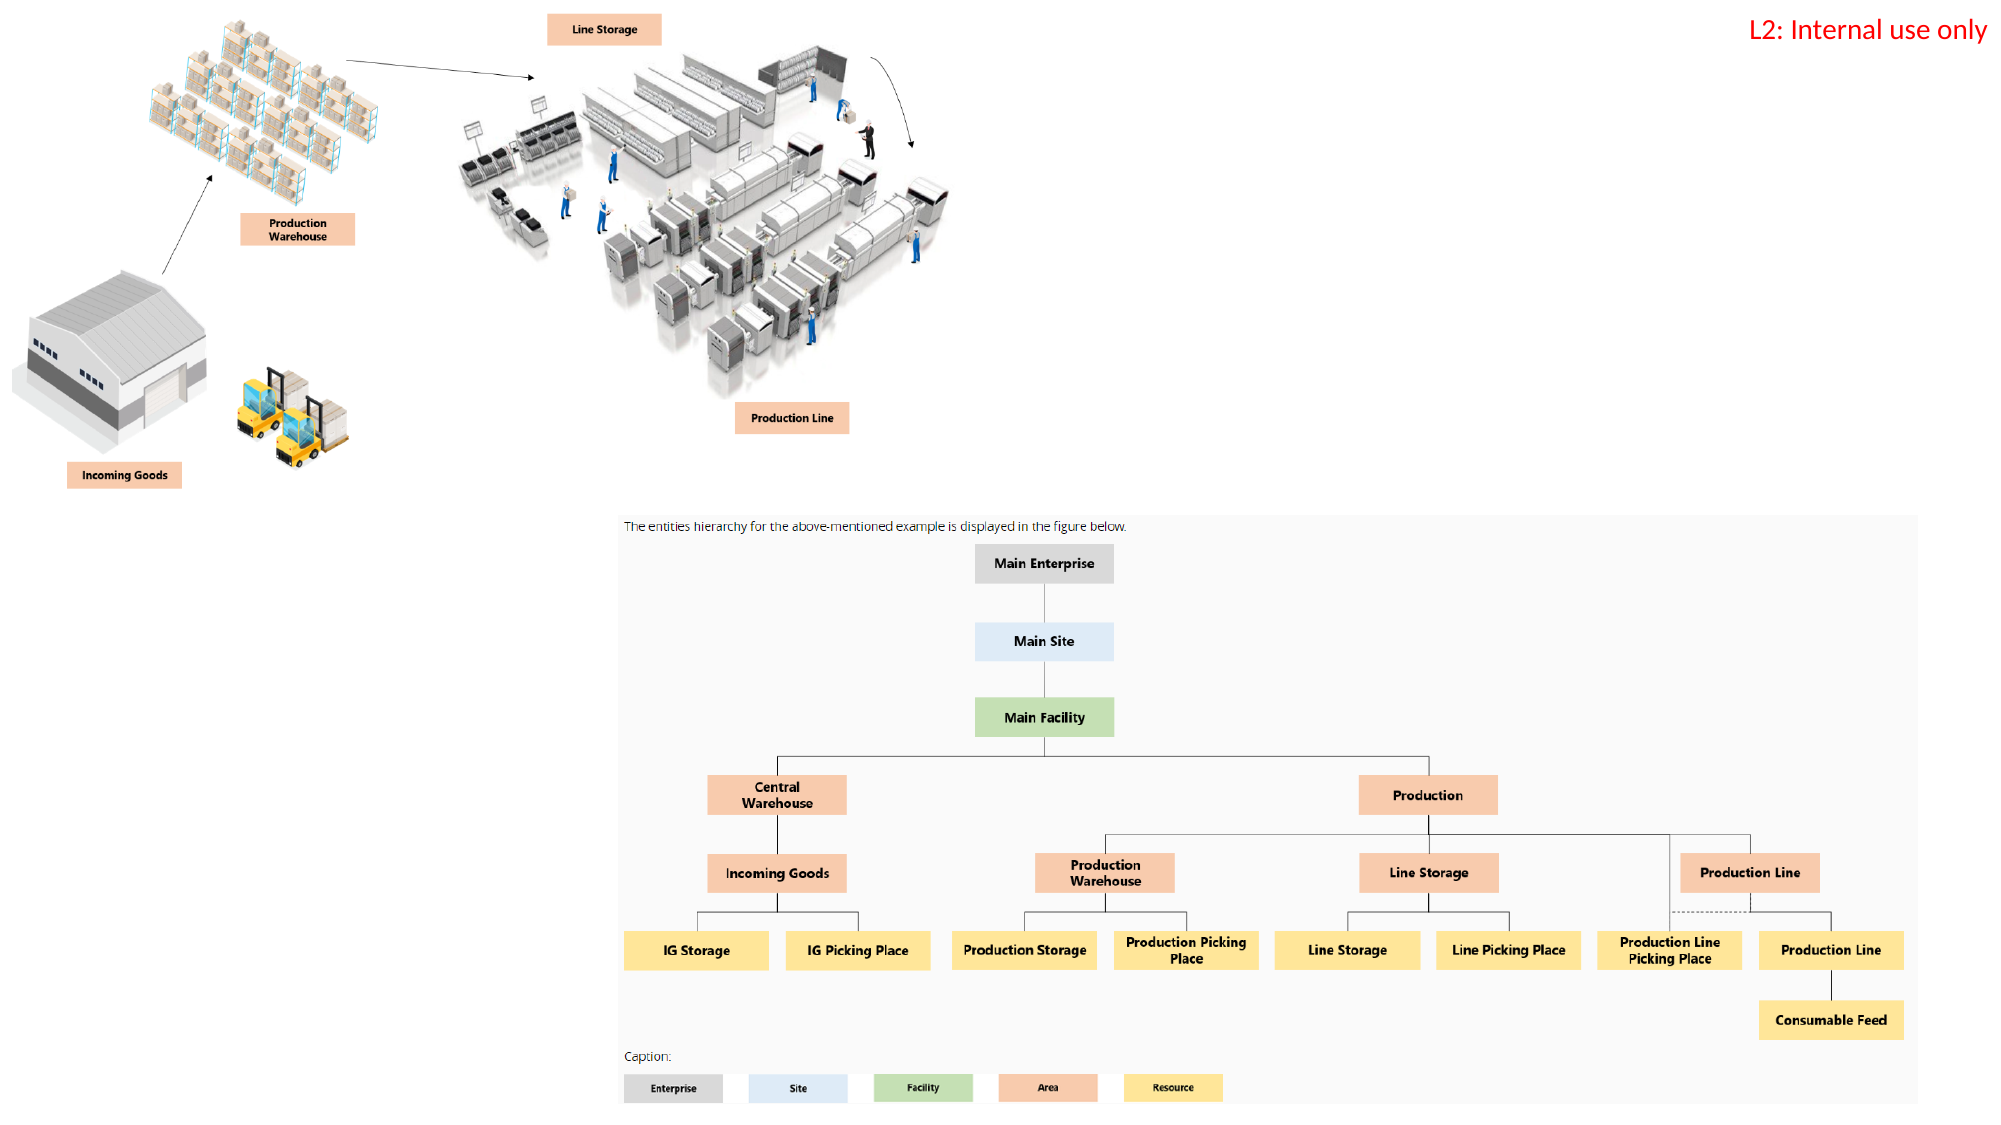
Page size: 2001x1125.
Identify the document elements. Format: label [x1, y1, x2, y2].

picture [618, 515, 1918, 1105]
picture [12, 0, 957, 495]
